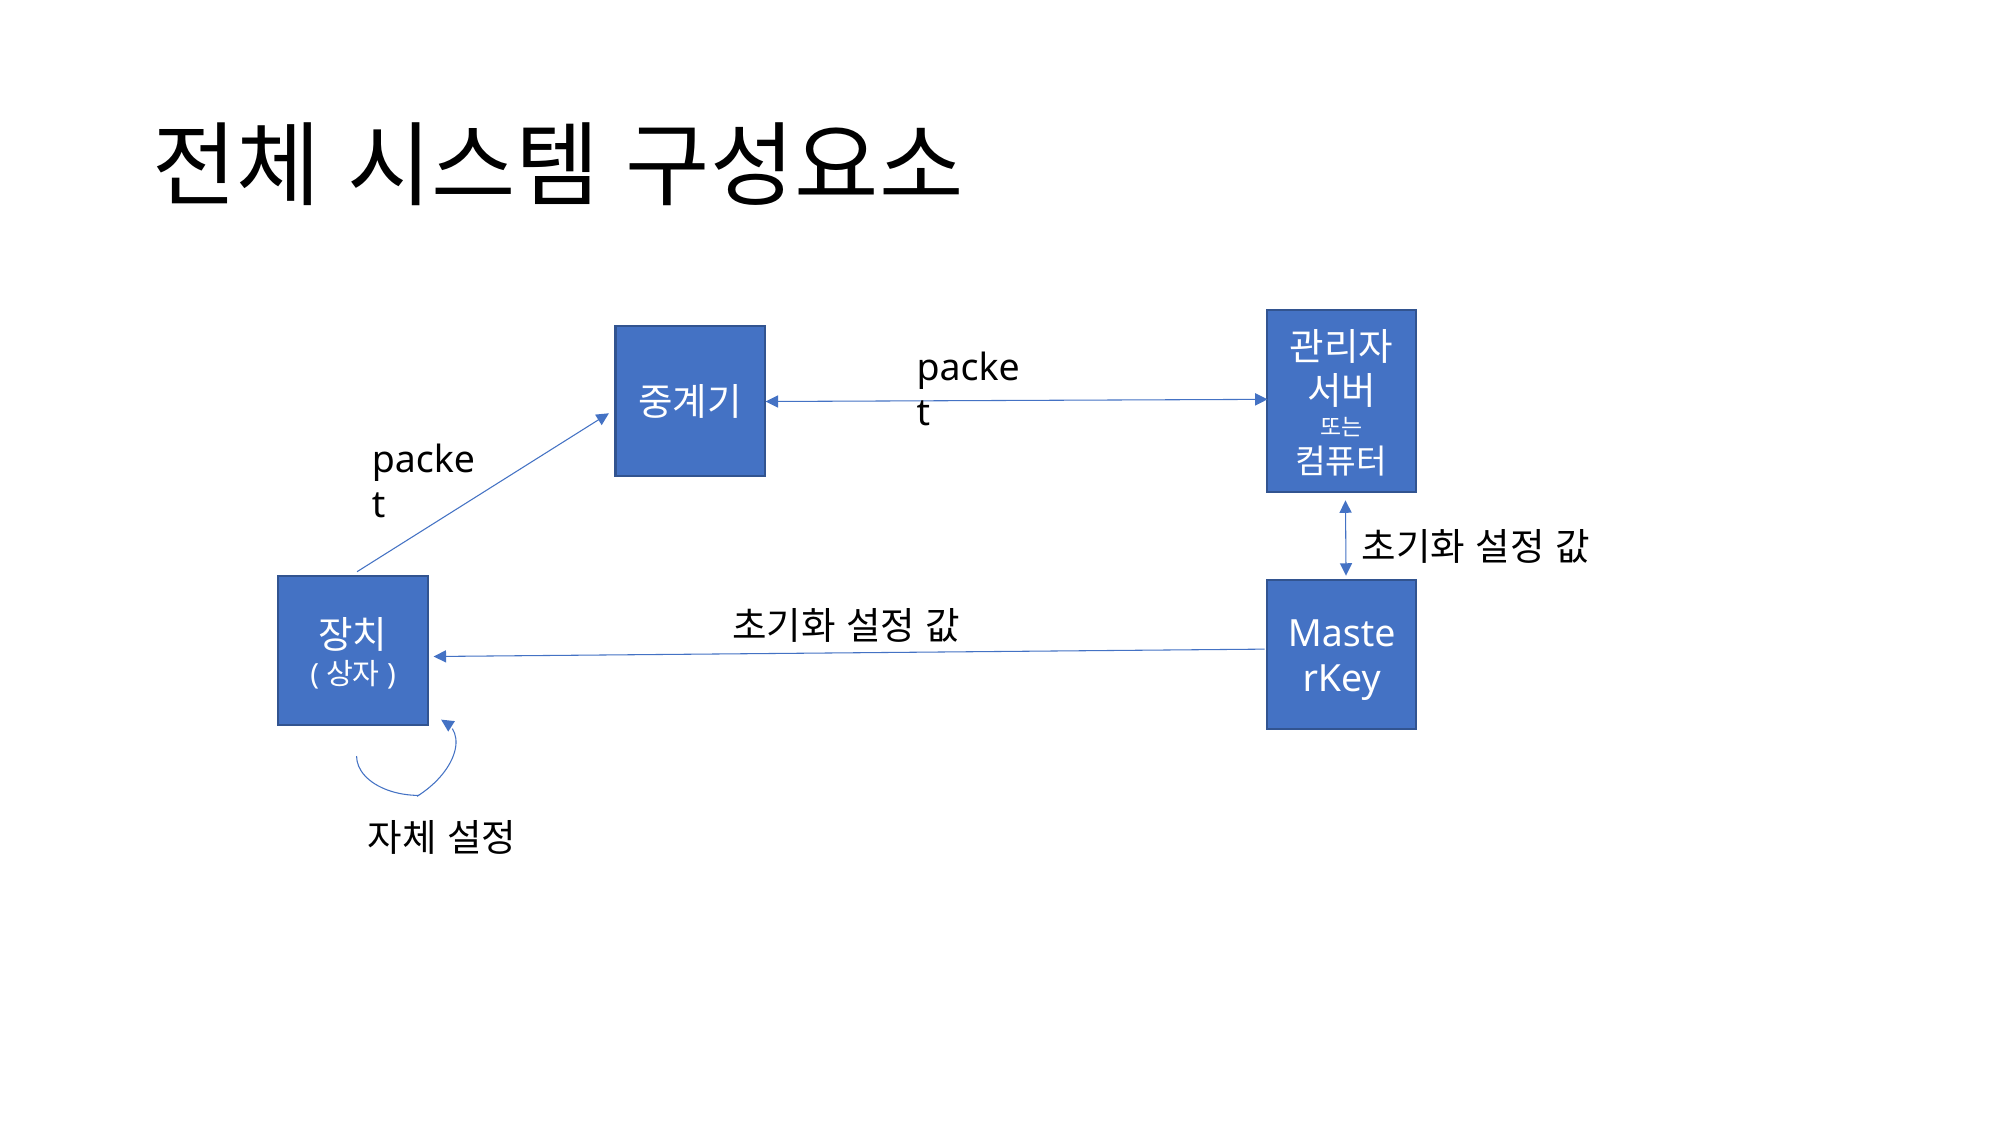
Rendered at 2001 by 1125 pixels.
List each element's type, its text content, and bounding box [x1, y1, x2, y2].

text_box [408, 728, 457, 796]
text_box 자체 설정 [352, 806, 549, 867]
title 전체 시스템 구성요소 [137, 59, 1863, 278]
text_box 초기화 설정 값 [717, 594, 1168, 649]
text_box 중계기 [614, 325, 766, 477]
text_box 관리자 서버 또는 컴퓨터 [1266, 309, 1417, 493]
text_box 초기화 설정 값 [1347, 515, 1797, 576]
text_box [356, 755, 420, 796]
text_box MasterKey [1266, 579, 1417, 730]
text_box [356, 413, 609, 572]
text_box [441, 719, 449, 725]
text_box 장치 (상자) [277, 575, 429, 726]
text_box packet [901, 402, 1045, 441]
text_box packet [901, 335, 1045, 399]
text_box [433, 649, 1265, 657]
